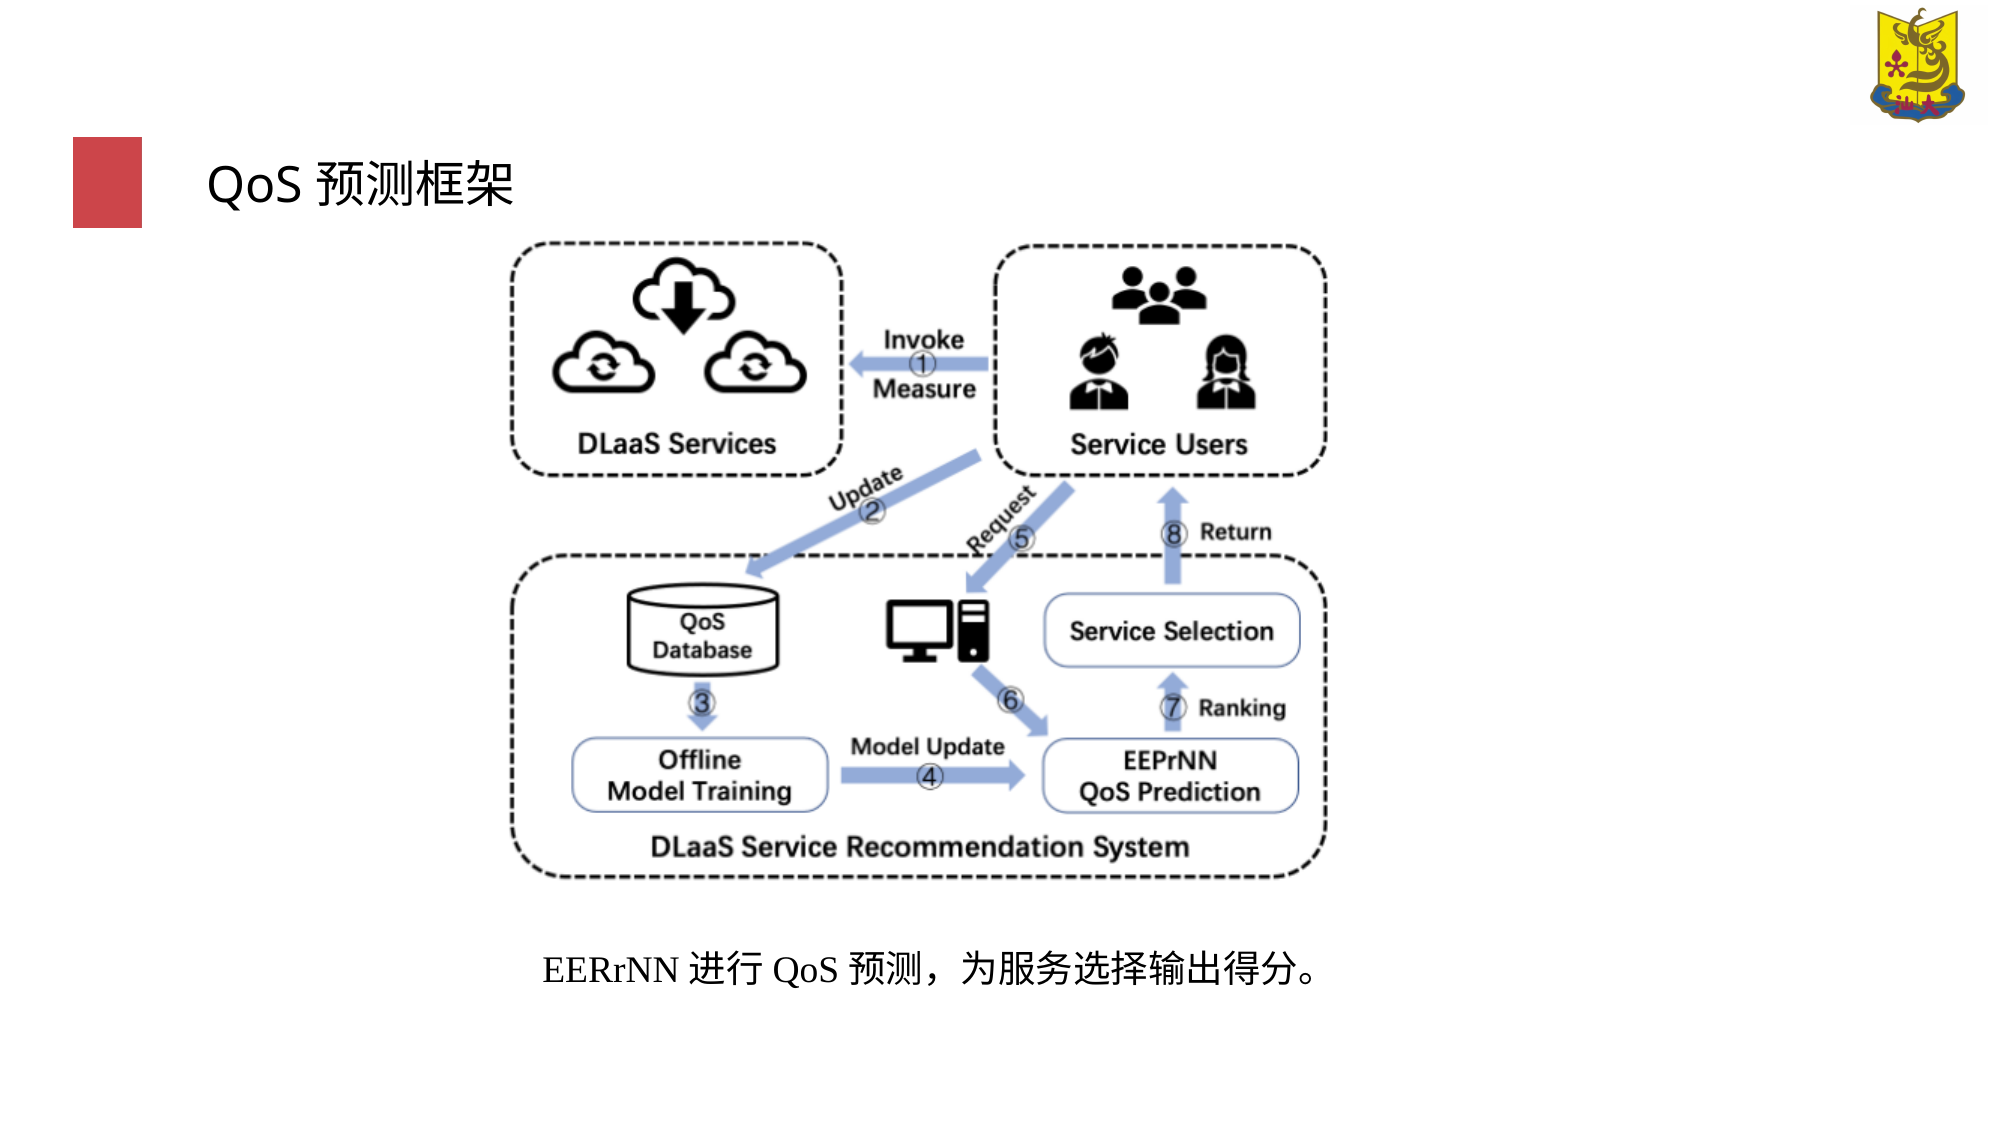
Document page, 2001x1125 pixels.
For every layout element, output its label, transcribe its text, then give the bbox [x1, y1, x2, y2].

text_box QoS预测框架 [191, 144, 725, 220]
picture [492, 208, 1346, 894]
text_box EERrNN进行QoS预测，为服务选择输出得分。 [527, 928, 1602, 1039]
picture [1849, 4, 1988, 125]
picture [73, 137, 143, 228]
